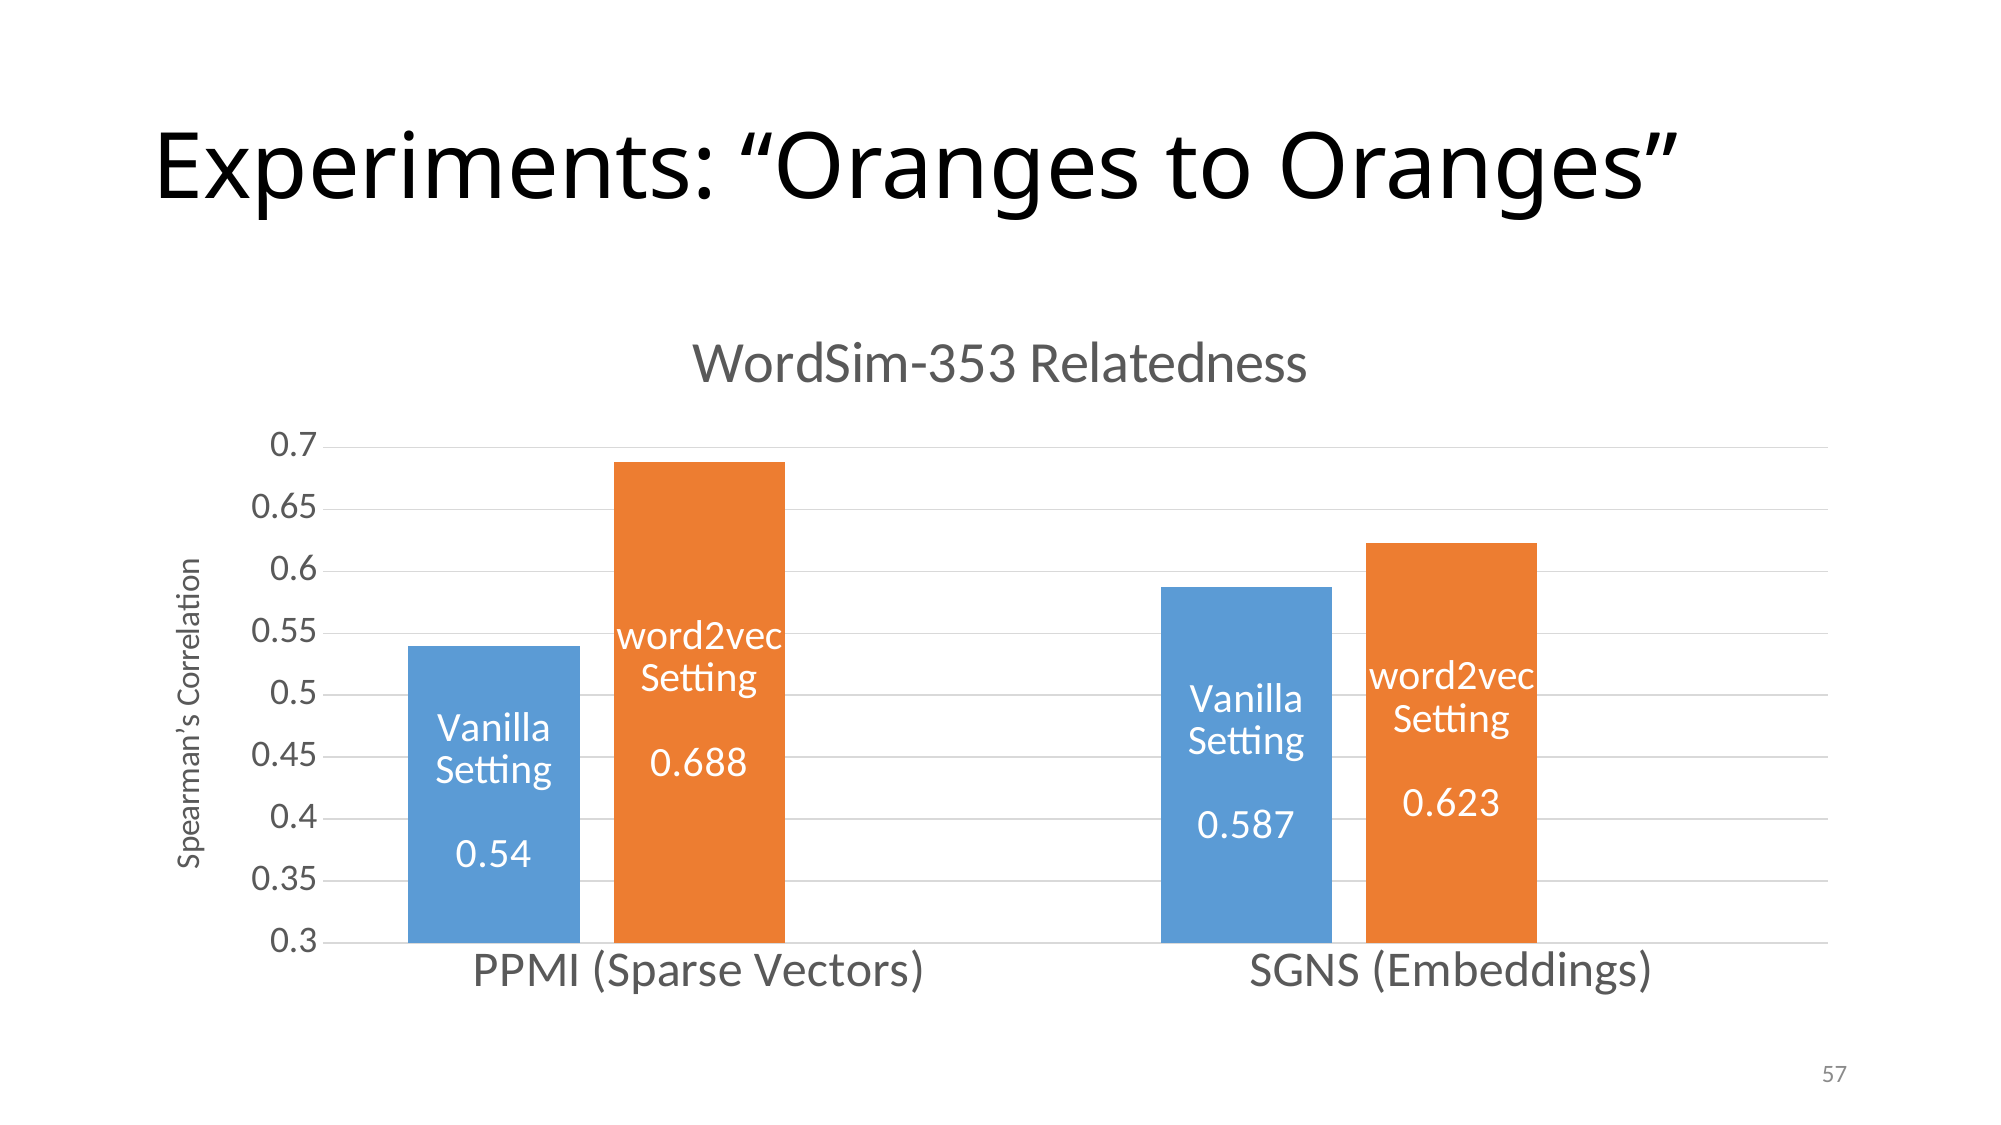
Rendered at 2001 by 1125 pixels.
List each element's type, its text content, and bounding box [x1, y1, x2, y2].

text_box Experiments: “Oranges to Oranges” [137, 59, 1863, 278]
chart [137, 299, 1863, 1014]
text_box [0, 0, 2000, 237]
slide_number 57 [1412, 1042, 1863, 1103]
